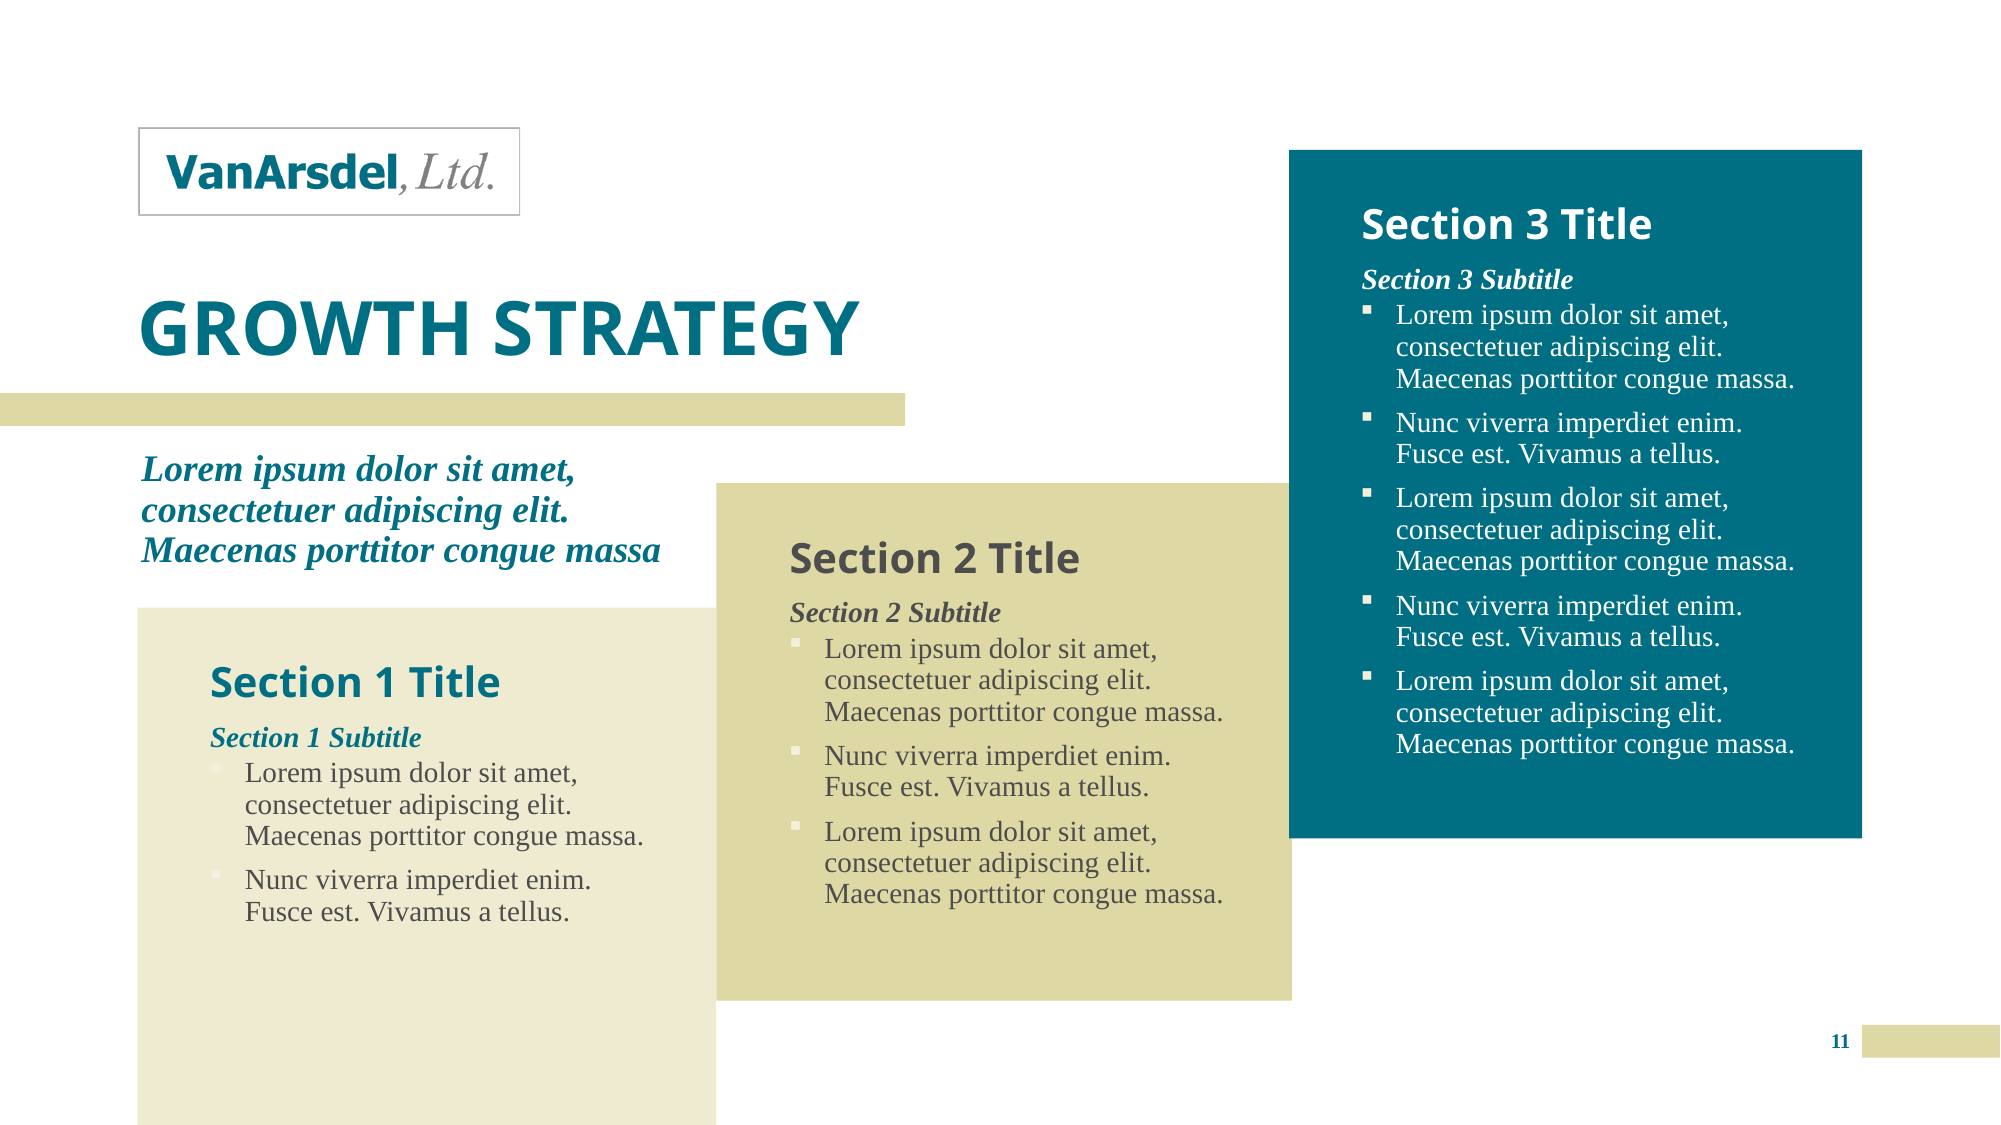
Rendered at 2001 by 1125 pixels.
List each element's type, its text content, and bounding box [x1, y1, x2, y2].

list Lorem ipsum dolor sit amet, consectetuer adipiscing elit. Maecenas porttitor congue massa. Nunc viverra imperdiet enim. Fusce est. Vivamus a tellus. Lorem ipsum dolor sit amet, consectetuer adipiscing elit. Maecenas porttitor congue massa. Nunc viverra imperdiet enim. Fusce est. Vivamus a tellus. Lorem ipsum dolor sit amet, consectetuer adipiscing elit. Maecenas porttitor congue massa. [1360, 299, 1809, 811]
picture [137, 126, 521, 216]
list Section 2 Subtitle [789, 588, 1236, 630]
list Lorem ipsum dolor sit amet, consectetuer adipiscing elit. Maecenas porttitor congue massa [141, 449, 705, 589]
list Lorem ipsum dolor sit amet, consectetuer adipiscing elit. Maecenas porttitor congue massa. Nunc viverra imperdiet enim. Fusce est. Vivamus a tellus. Lorem ipsum dolor sit amet, consectetuer adipiscing elit. Maecenas porttitor congue massa. [788, 633, 1235, 974]
list Section 3 Subtitle [1361, 255, 1810, 297]
list Section 2 Title [789, 503, 1236, 583]
list Section 3 Title [1361, 170, 1810, 250]
title GROWTH STRATEGY [137, 247, 1142, 372]
slide_number 11 [1818, 1027, 1863, 1065]
list Lorem ipsum dolor sit amet, consectetuer adipiscing elit. Maecenas porttitor congue massa. Nunc viverra imperdiet enim. Fusce est. Vivamus a tellus. [209, 757, 659, 998]
list Section 1 Subtitle [209, 713, 660, 754]
list Section 1 Title [209, 628, 659, 707]
